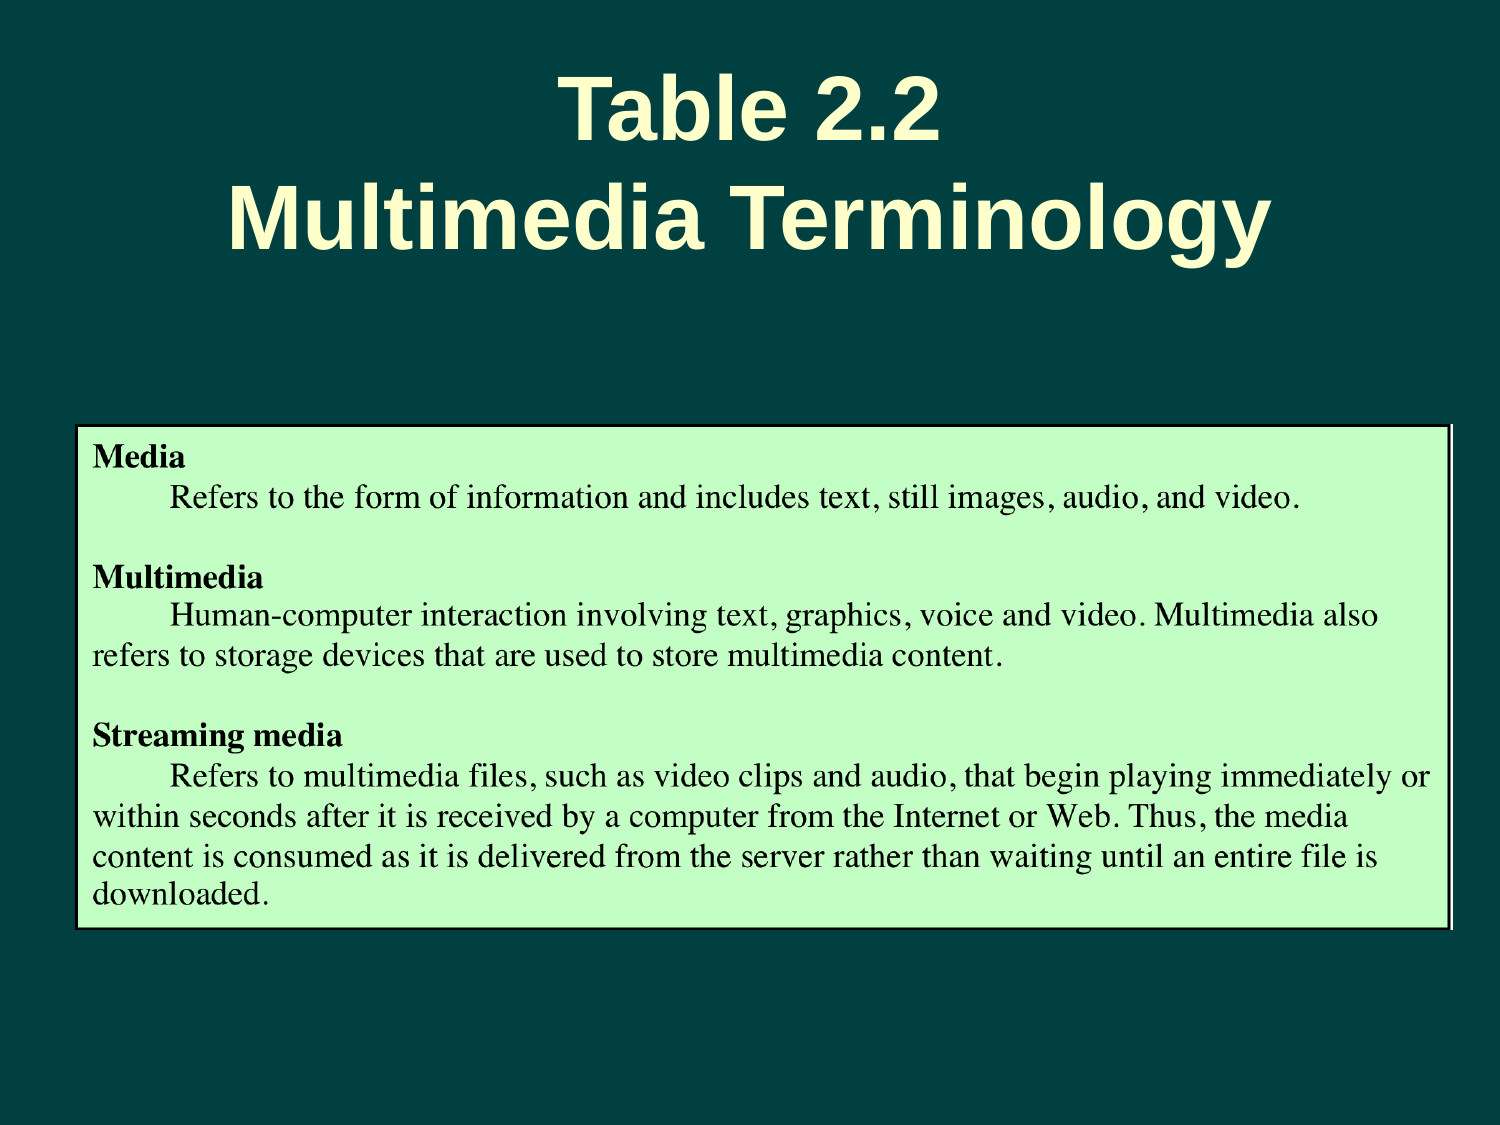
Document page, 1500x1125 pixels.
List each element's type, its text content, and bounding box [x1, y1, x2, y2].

title Table 2.2 Multimedia Terminology [74, 49, 1426, 268]
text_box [74, 424, 1454, 930]
